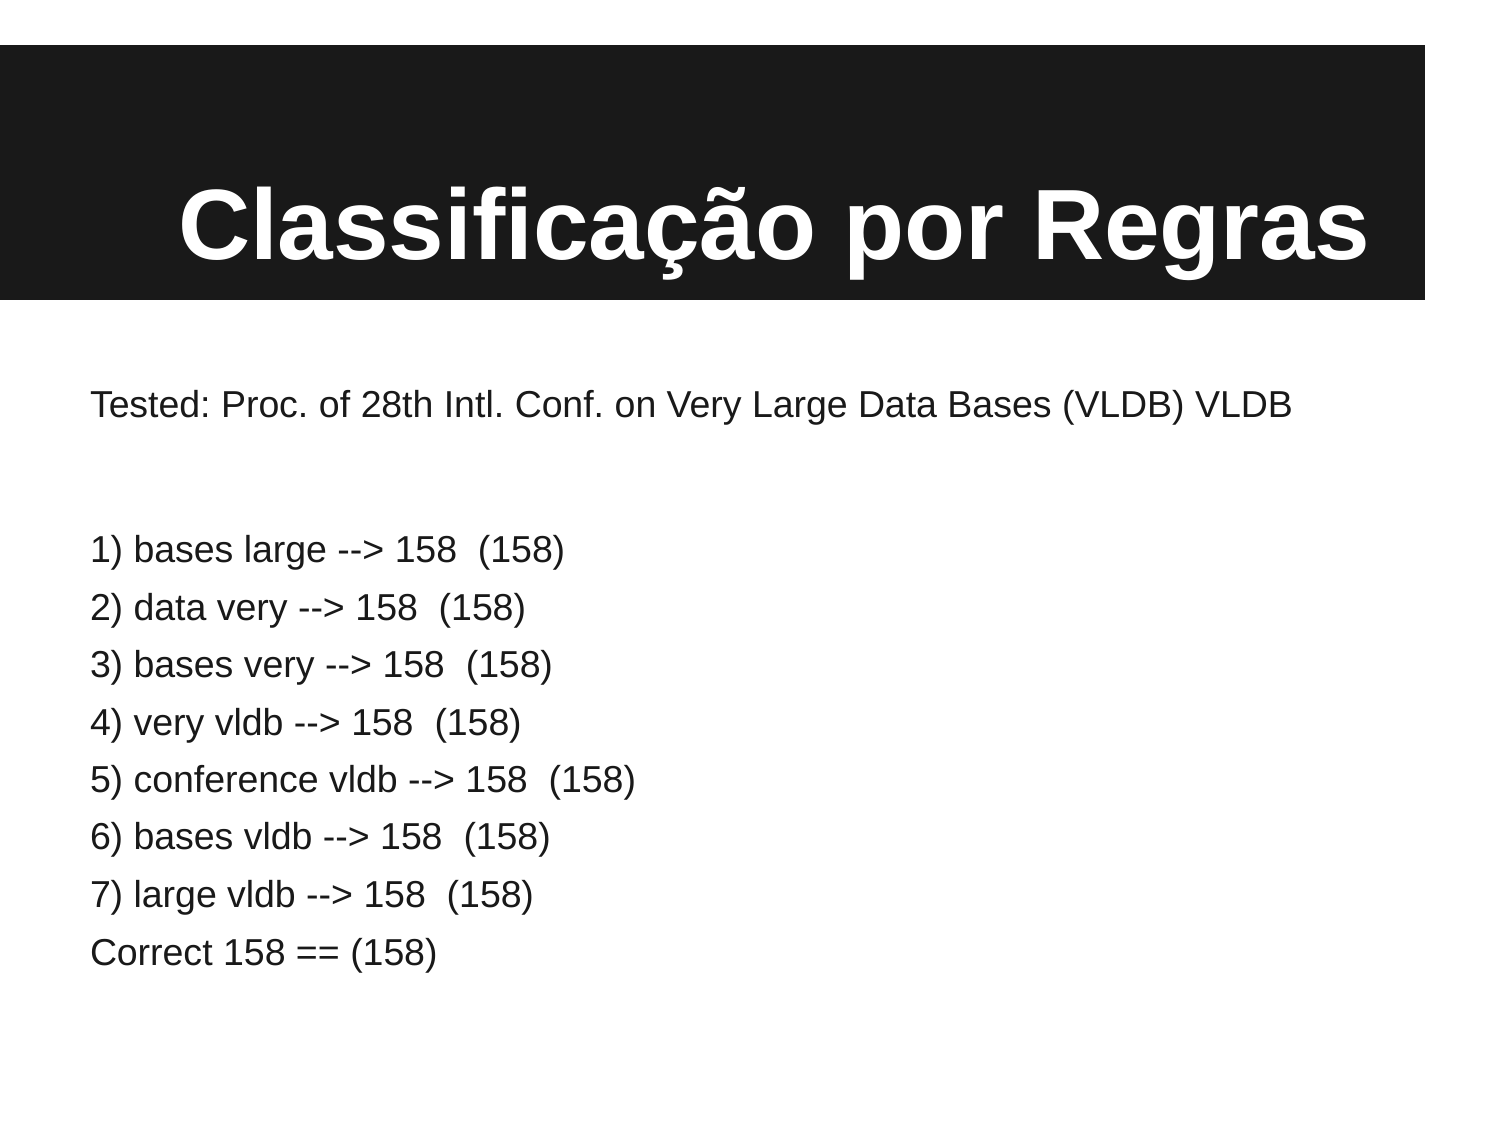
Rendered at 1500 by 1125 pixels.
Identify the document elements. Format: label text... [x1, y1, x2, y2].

title Classificação por Regras [75, 45, 1425, 295]
list Tested: Proc. of 28th Intl. Conf. on Very Large Data Bases (VLDB) VLDB 1) bases large --> 158 (158) 2) data very --> 158 (158) 3) bases very --> 158 (158) 4) very vldb --> 158 (158) 5) conference vldb --> 158 (158) 6) bases vldb --> 158 (158) 7) large vldb --> 158 (158) Correct 158 == (158) [75, 364, 1425, 1075]
